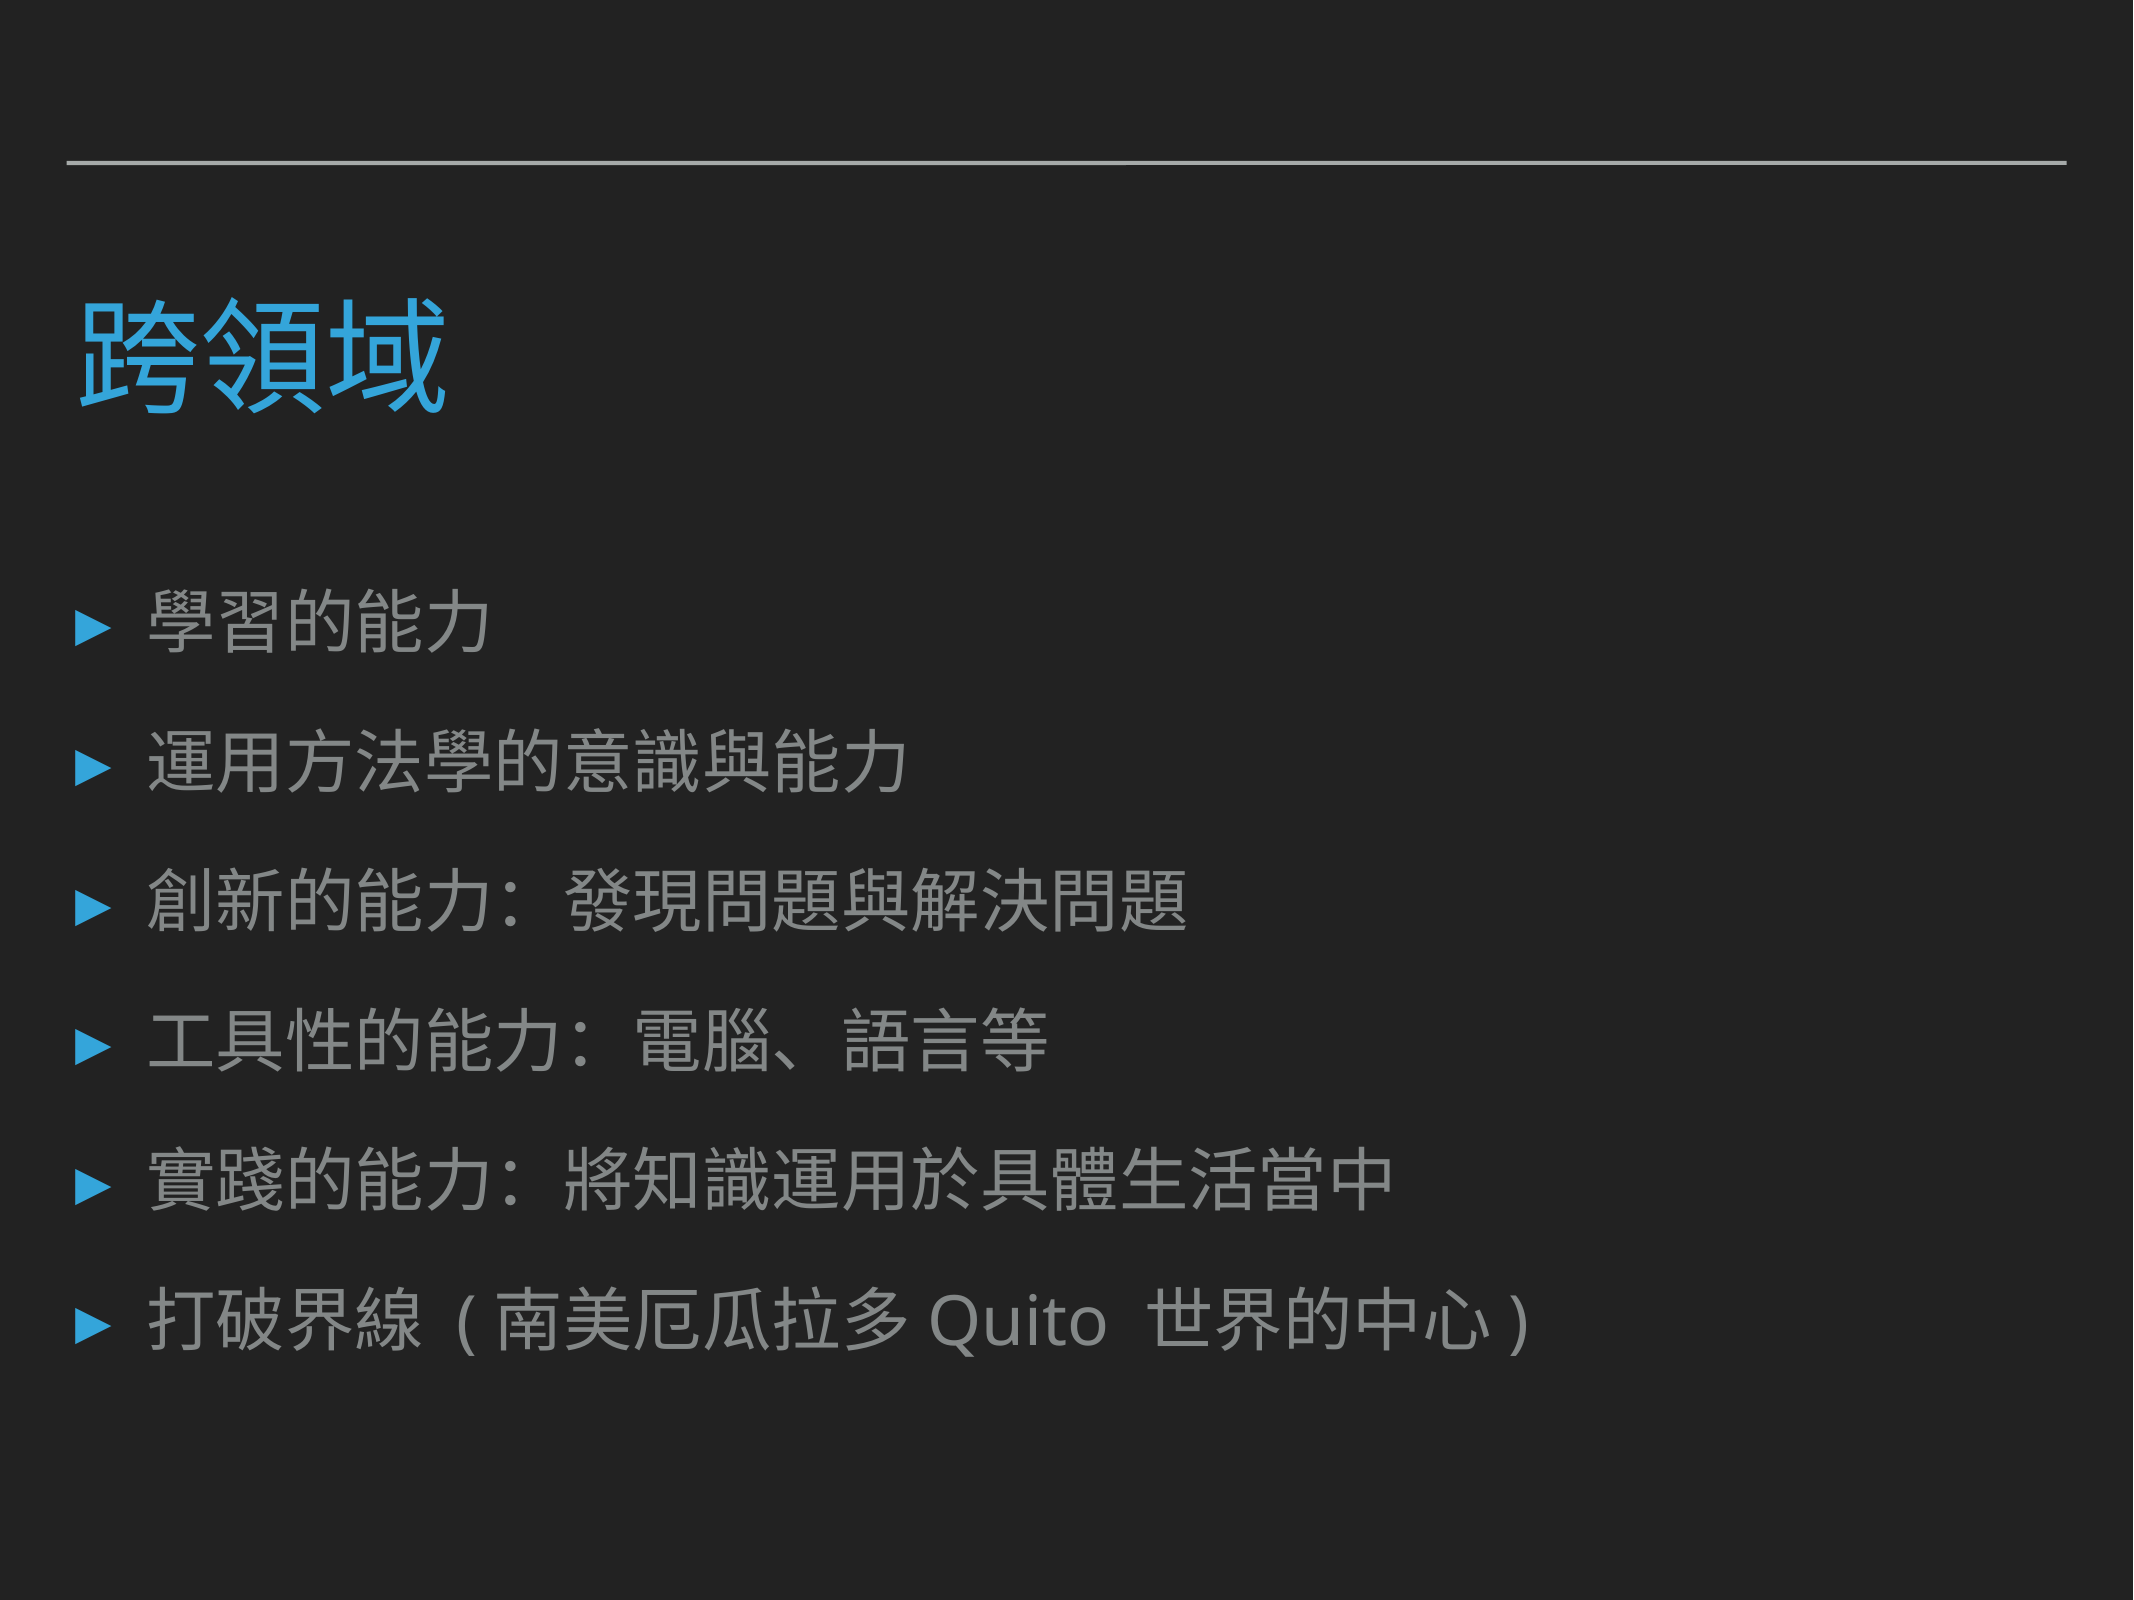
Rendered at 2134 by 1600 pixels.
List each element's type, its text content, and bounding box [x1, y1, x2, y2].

title 跨領域 [66, 251, 2068, 484]
list 學習的能力 運用方法學的意識與能力 創新的能力：發現問題與解決問題 工具性的能力：電腦、語言等 實踐的能力：將知識運用於具體生活當中 打破界線 (南美厄瓜拉多Quito 世界的中心) [66, 569, 2068, 1453]
